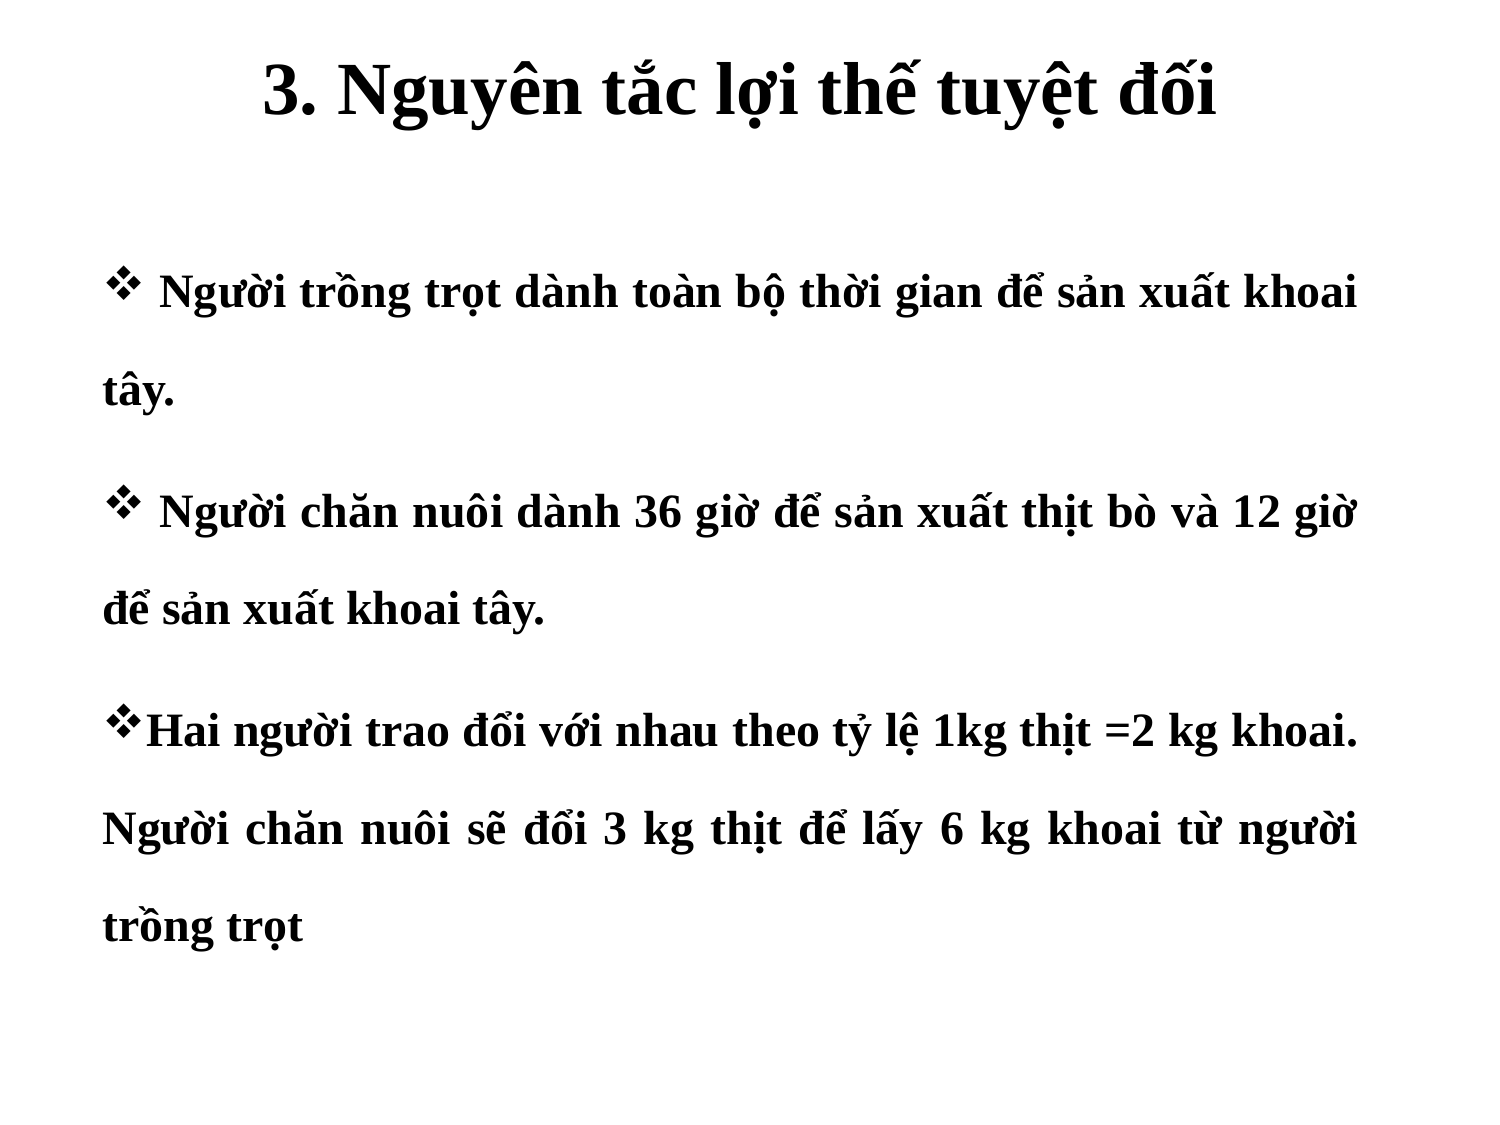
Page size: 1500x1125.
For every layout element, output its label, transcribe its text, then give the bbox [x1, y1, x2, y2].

text_box Người trồng trọt dành toàn bộ thời gian để sản xuất khoai tây. Người chăn nuôi dành 36 giờ để sản xuất thịt bò và 12 giờ để sản xuất khoai tây. Hai người trao đổi với nhau theo tỷ lệ 1kg thịt =2 kg khoai. Người chăn nuôi sẽ đổi 3 kg thịt để lấy 6 kg khoai từ người trồng trọt [87, 212, 1375, 959]
text_box 3. Nguyên tắc lợi thế tuyệt đối [30, 42, 1450, 139]
